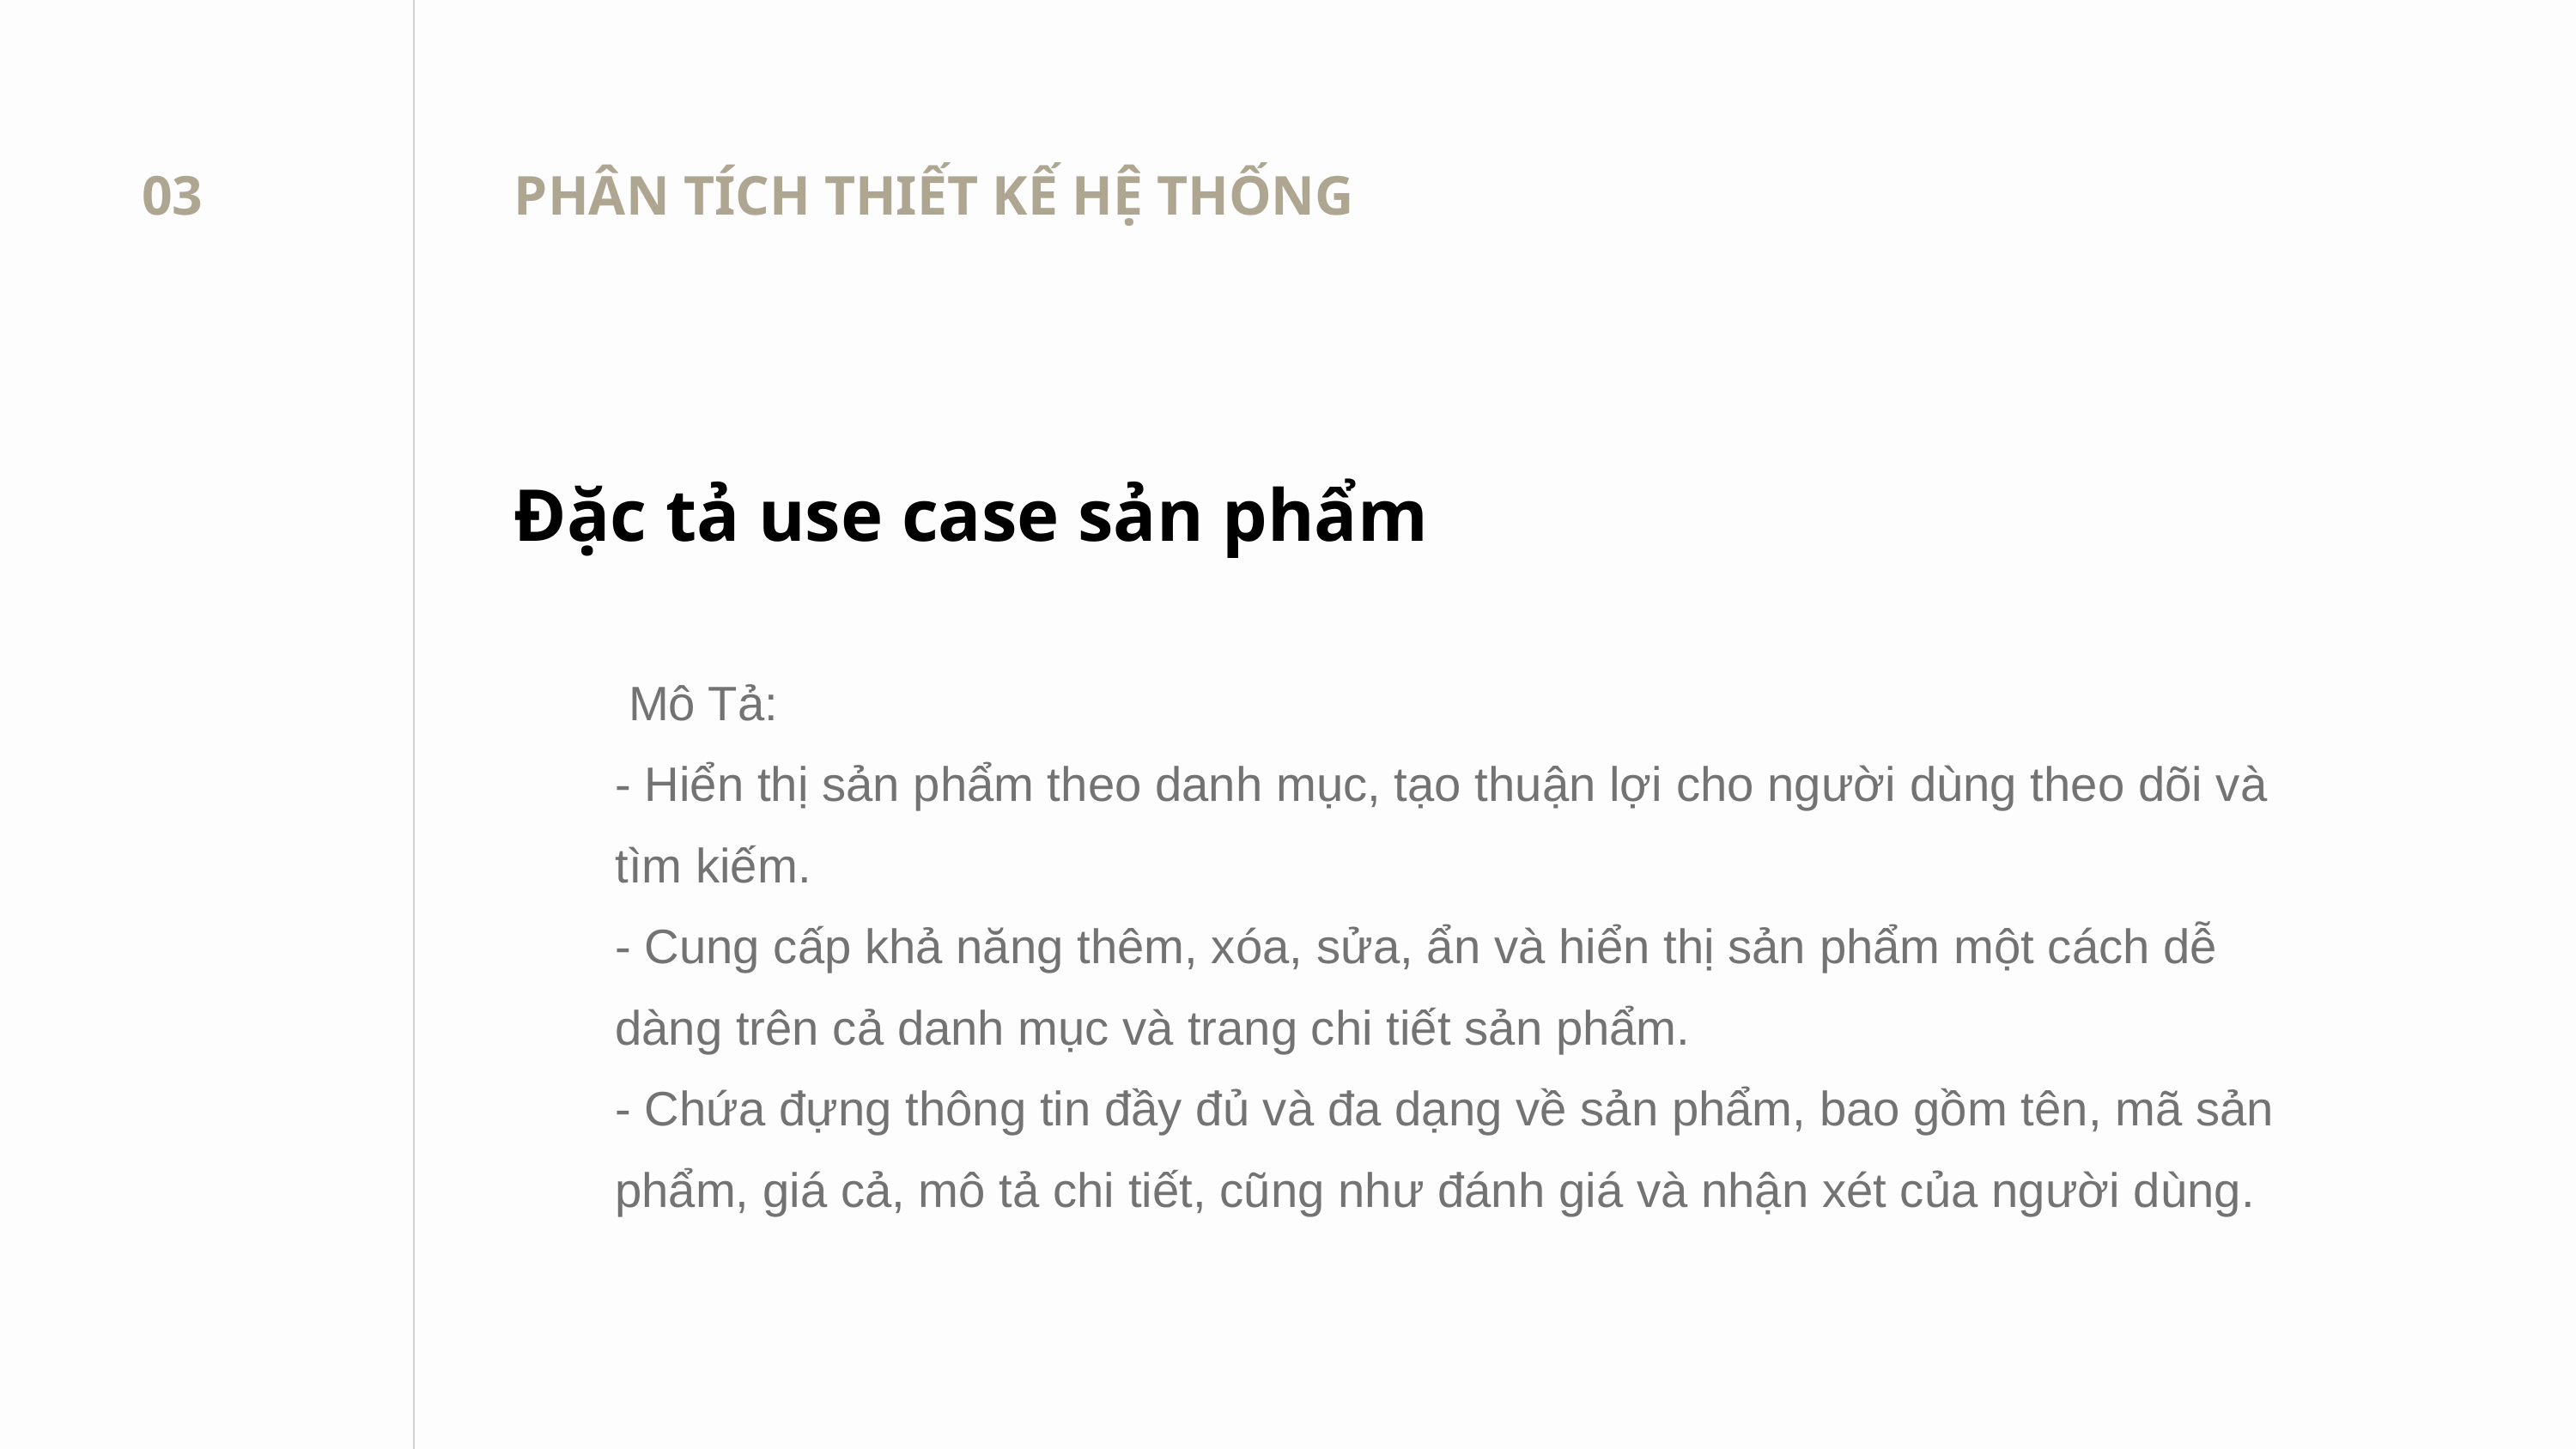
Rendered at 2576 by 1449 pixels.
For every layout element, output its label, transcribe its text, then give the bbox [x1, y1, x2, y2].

text_box 03 [142, 135, 415, 226]
text_box PHÂN TÍCH THIẾT KẾ HỆ THỐNG [513, 135, 1470, 226]
text_box Đặc tả use case sản phẩm [513, 461, 1882, 556]
text_box Mô Tả: - Hiển thị sản phẩm theo danh mục, tạo thuận lợi cho người dùng theo dõi và tìm kiếm. - Cung cấp khả năng thêm, xóa, sửa, ẩn và hiển thị sản phẩm một cách dễ dàng trên cả danh mục và trang chi tiết sản phẩm. - Chứa đựng thông tin đầy đủ và đa dạng về sản phẩm, bao gồm tên, mã sản phẩm, giá cả, mô tả chi tiết, cũng như đánh giá và nhận xét của người dùng. [615, 649, 2325, 1217]
